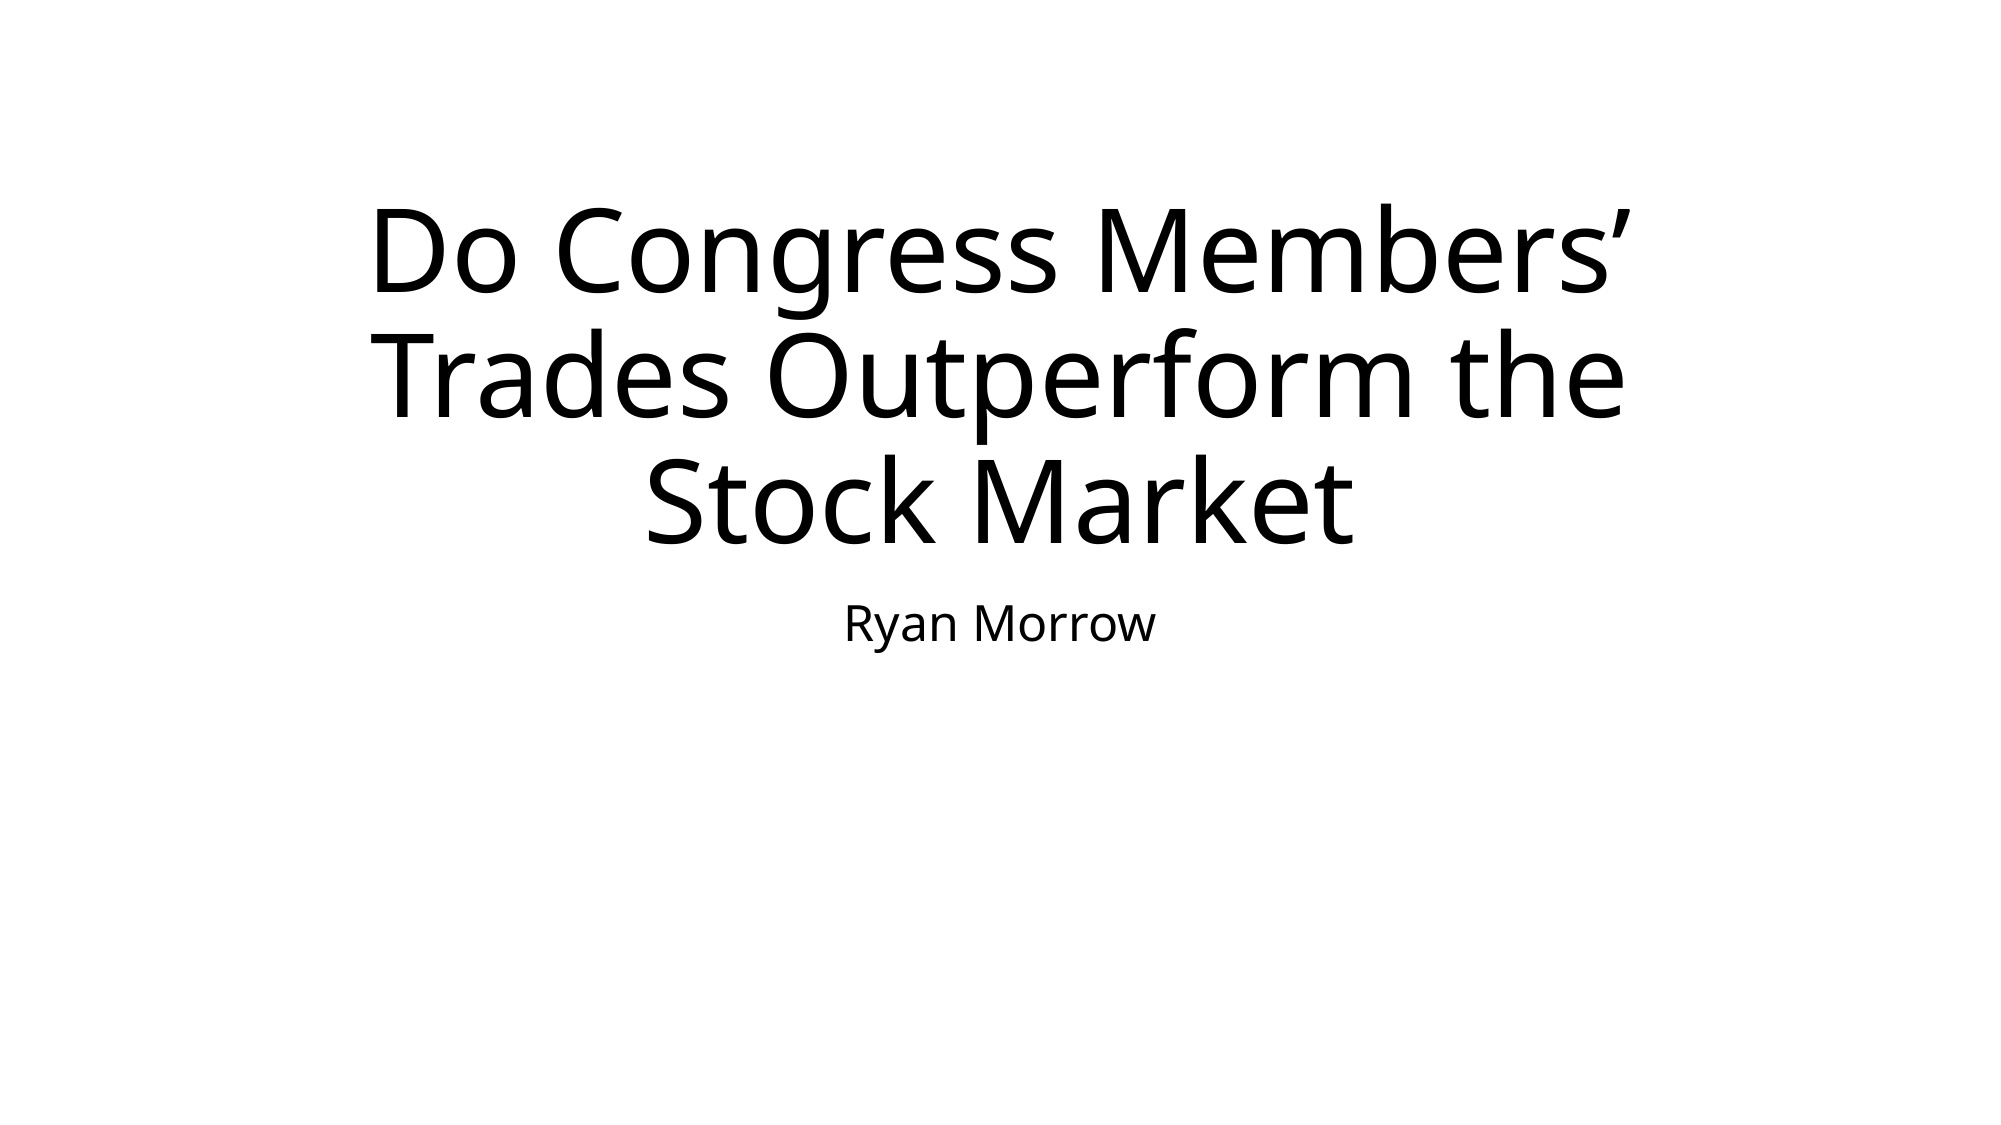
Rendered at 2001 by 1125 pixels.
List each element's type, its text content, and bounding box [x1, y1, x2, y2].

subtitle Ryan Morrow [249, 590, 1750, 863]
title Do Congress Members’ Trades Outperform the Stock Market [249, 184, 1750, 576]
